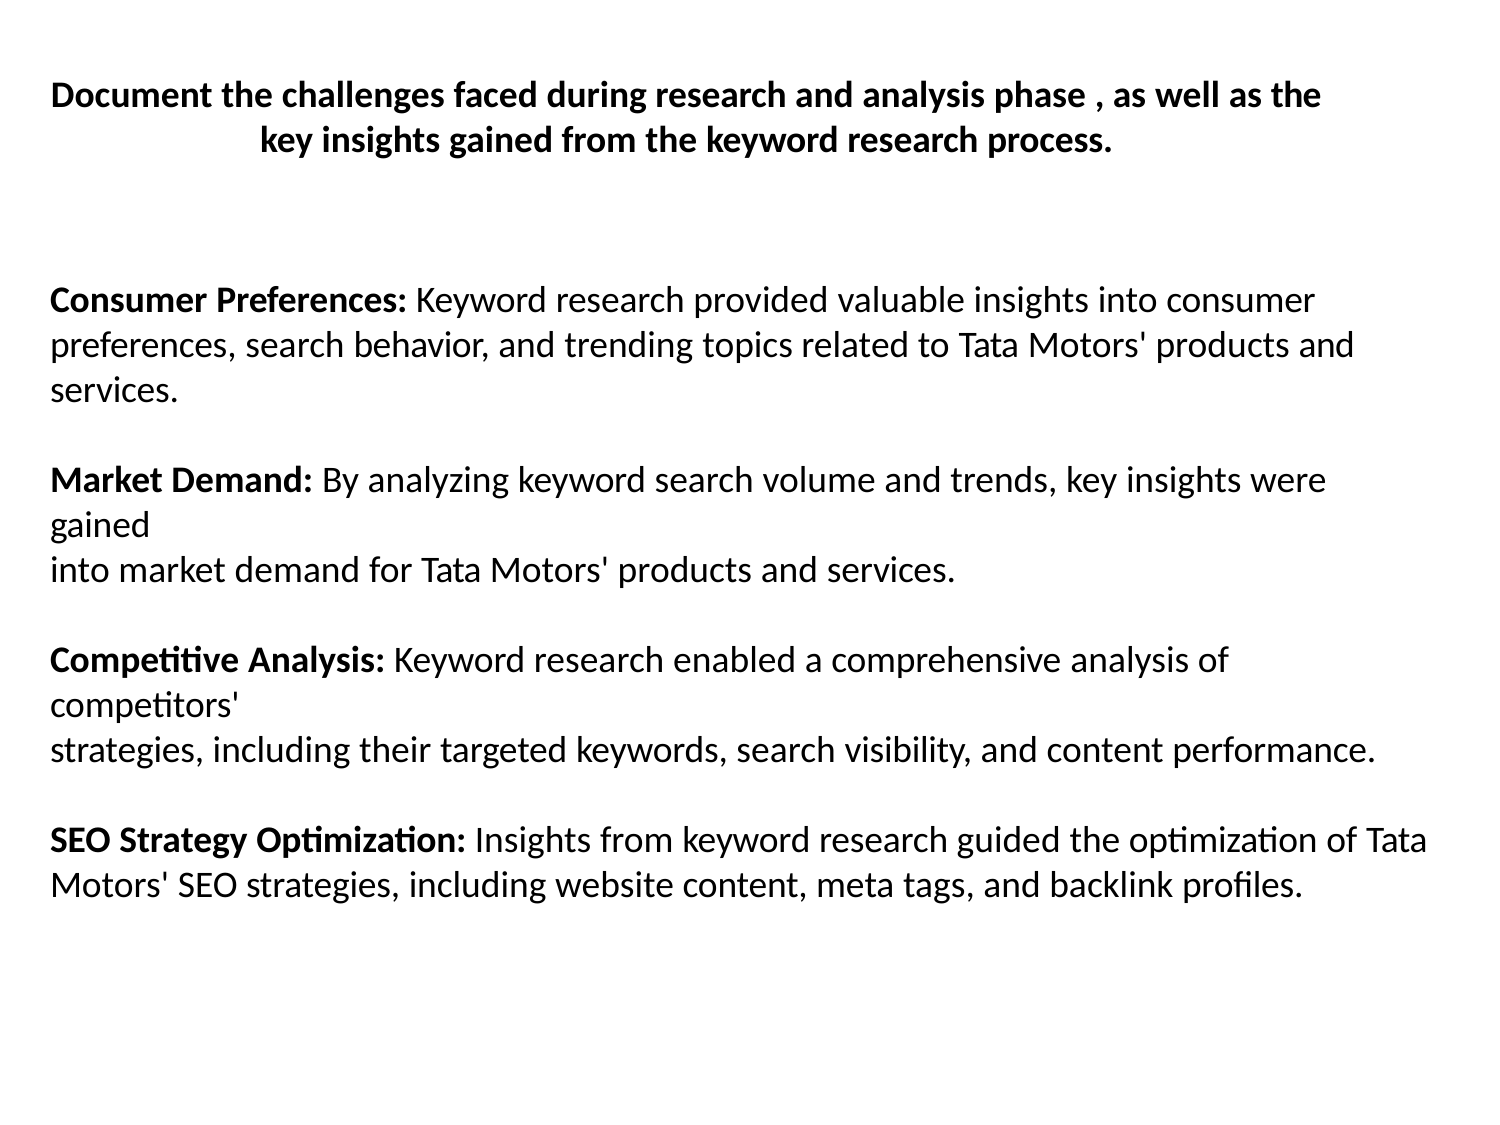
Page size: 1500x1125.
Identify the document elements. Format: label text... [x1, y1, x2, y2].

text_box Document the challenges faced during research and analysis phase , as well as the key insights gained from the keyword research process. [49, 67, 1323, 160]
text_box Consumer Preferences: Keyword research provided valuable insights into consumer preferences, search behavior, and trending topics related to Tata Motors' products and services. Market Demand: By analyzing keyword search volume and trends, key insights were gained into market demand for Tata Motors' products and services. Competitive Analysis: Keyword research enabled a comprehensive analysis of competitors' strategies, including their targeted keywords, search visibility, and content performance. SEO Strategy Optimization: Insights from keyword research guided the optimization of Tata Motors' SEO strategies, including website content, meta tags, and backlink profiles. [48, 272, 1442, 1125]
